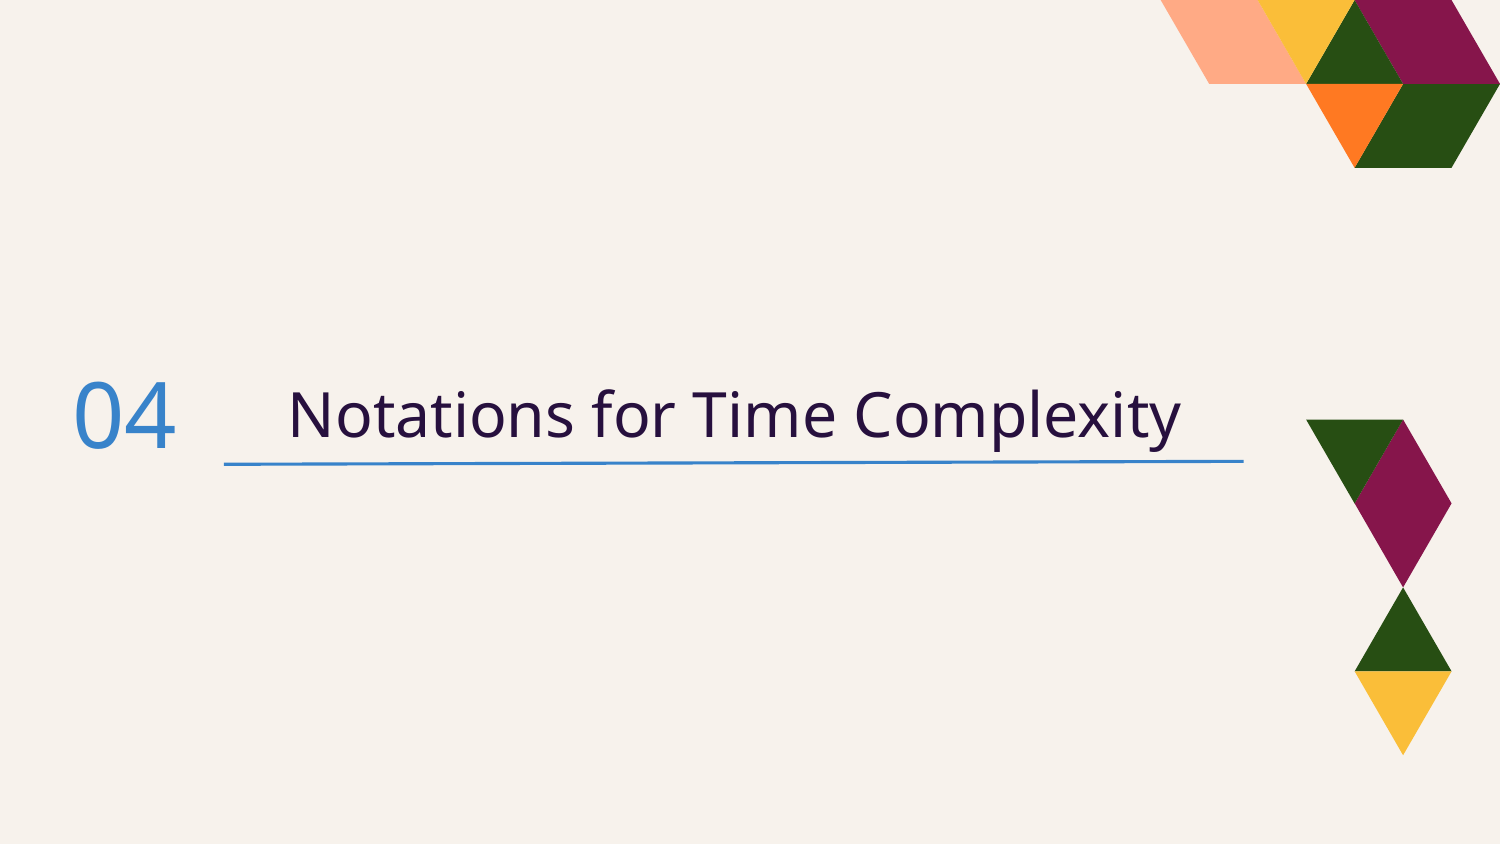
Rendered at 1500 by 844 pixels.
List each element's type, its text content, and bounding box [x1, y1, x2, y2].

title Notations for Time Complexity [207, 360, 1265, 463]
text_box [223, 461, 1244, 465]
title 04 [42, 349, 207, 482]
